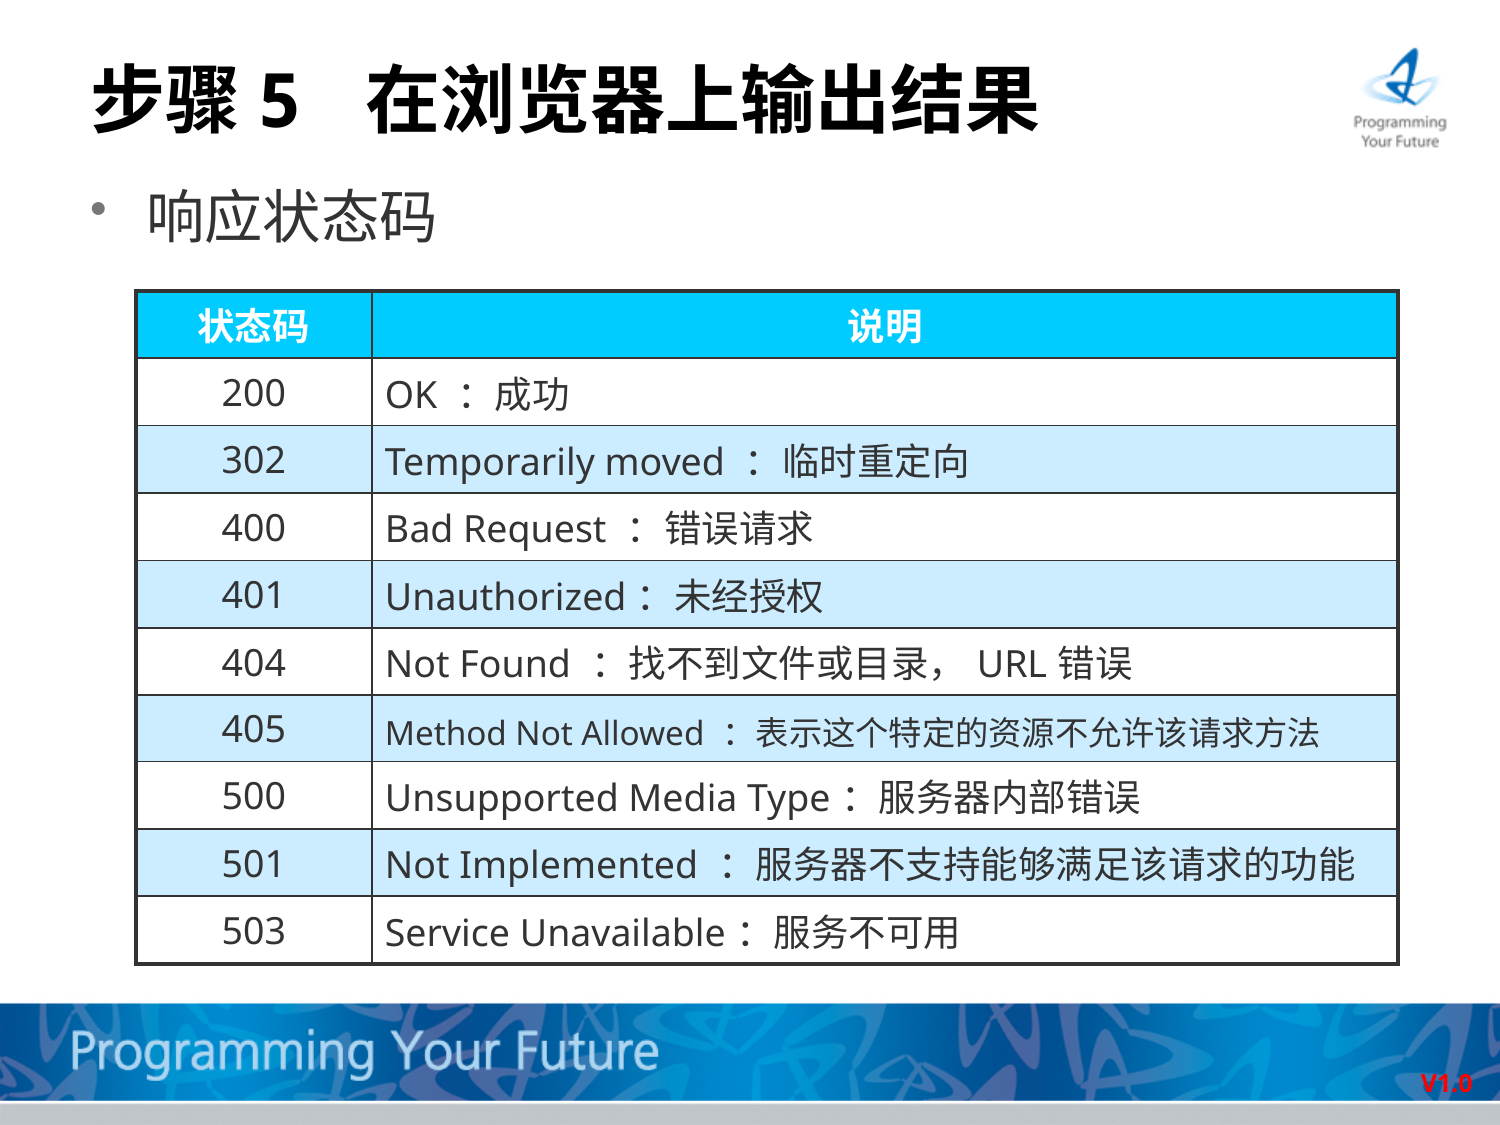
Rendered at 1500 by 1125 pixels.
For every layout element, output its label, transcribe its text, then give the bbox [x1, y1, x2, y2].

table_cell 503 [138, 897, 371, 962]
table_cell OK ：成功 [373, 359, 1396, 425]
table_cell 400 [138, 494, 371, 560]
table_cell Not Implemented ：服务器不支持能够满足该请求的功能 [373, 830, 1396, 895]
table_cell Bad Request ：错误请求 [373, 494, 1396, 560]
title 步骤5 在浏览器上输出结果 [74, 44, 1271, 162]
table_header 状态码 [138, 293, 371, 357]
table_cell Not Found ：找不到文件或目录，URL错误 [373, 629, 1396, 694]
table_cell 401 [138, 561, 371, 627]
table_cell Service Unavailable：服务不可用 [373, 897, 1396, 962]
table_cell 500 [138, 762, 371, 828]
table_cell Temporarily moved ：临时重定向 [373, 426, 1396, 492]
table_cell 404 [138, 629, 371, 694]
table_cell Unauthorized：未经授权 [373, 561, 1396, 627]
table_header 说明 [373, 293, 1396, 357]
table_cell 501 [138, 830, 371, 895]
table_cell 200 [138, 359, 371, 425]
list 响应状态码 [74, 172, 1412, 988]
picture [0, 997, 1500, 1125]
picture [1340, 42, 1461, 157]
table_cell 405 [138, 696, 371, 761]
table_cell 302 [138, 426, 371, 492]
table_cell Method Not Allowed ：表示这个特定的资源不允许该请求方法 [373, 696, 1396, 761]
table_cell Unsupported Media Type：服务器内部错误 [373, 762, 1396, 828]
